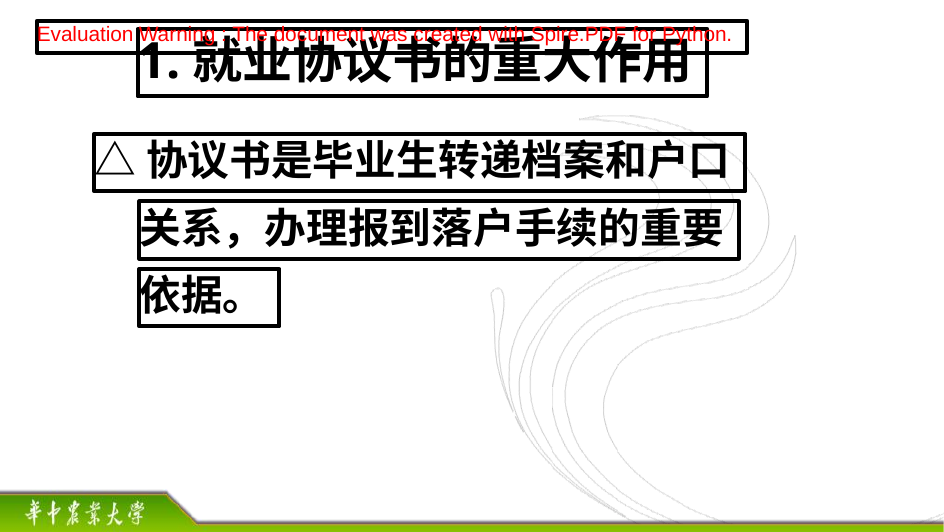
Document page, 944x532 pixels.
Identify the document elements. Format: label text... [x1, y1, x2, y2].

text_box △协议书是毕业生转递档案和户口 [92, 132, 480, 193]
text_box 依据。 [137, 267, 281, 328]
picture [0, 105, 944, 532]
text_box Evaluation Warning : The document was created with Spire.PDF for Python. [35, 19, 749, 55]
text_box 1.就业协议书的重大作用 [136, 55, 709, 98]
text_box 关系，办理报到落户手续的重要 [137, 199, 480, 261]
